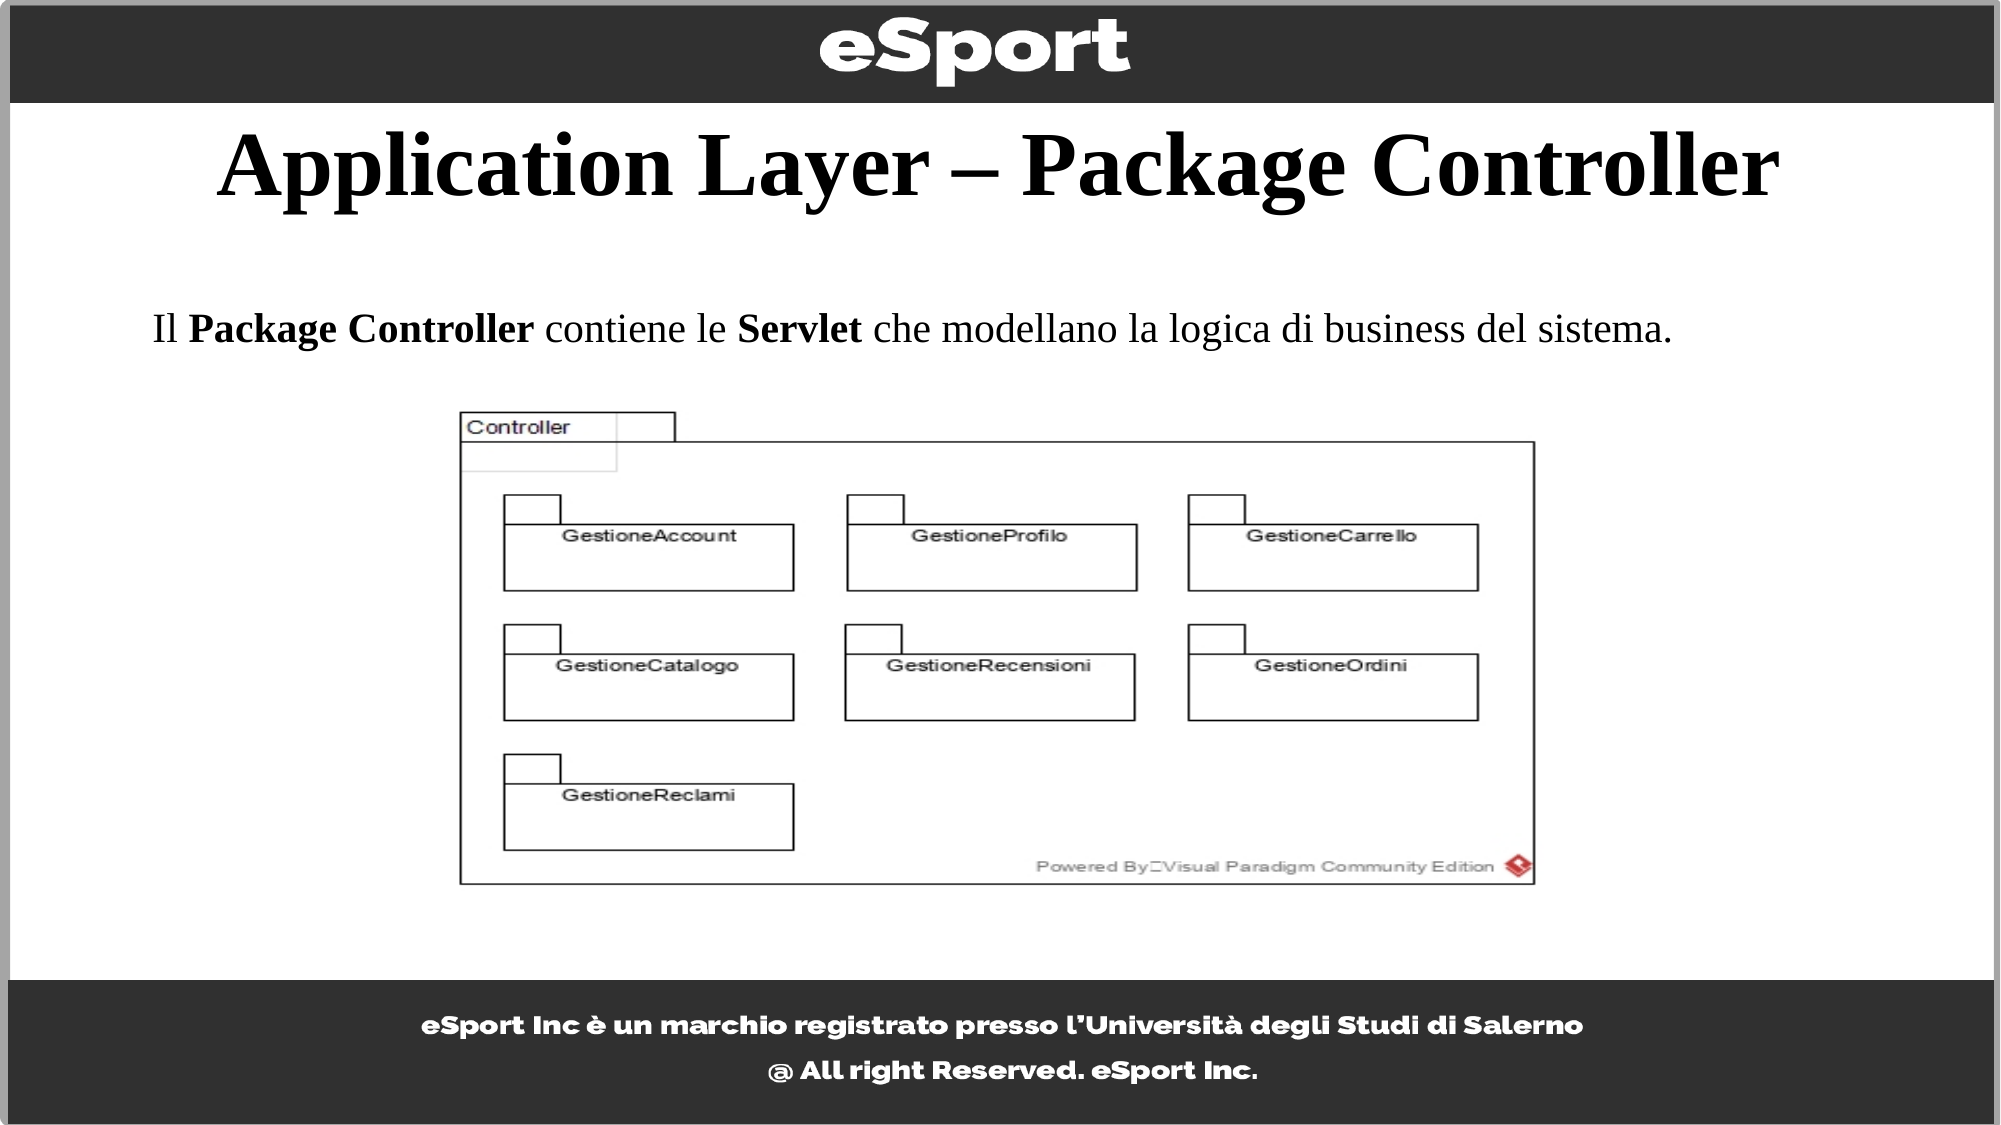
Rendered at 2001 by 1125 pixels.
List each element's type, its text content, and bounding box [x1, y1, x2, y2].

picture [0, 0, 2001, 1125]
title Application Layer – Package Controller [137, 111, 1863, 299]
list Il Package Controller contiene le Servlet che modellano la logica di business del sistema. [137, 299, 1863, 1014]
